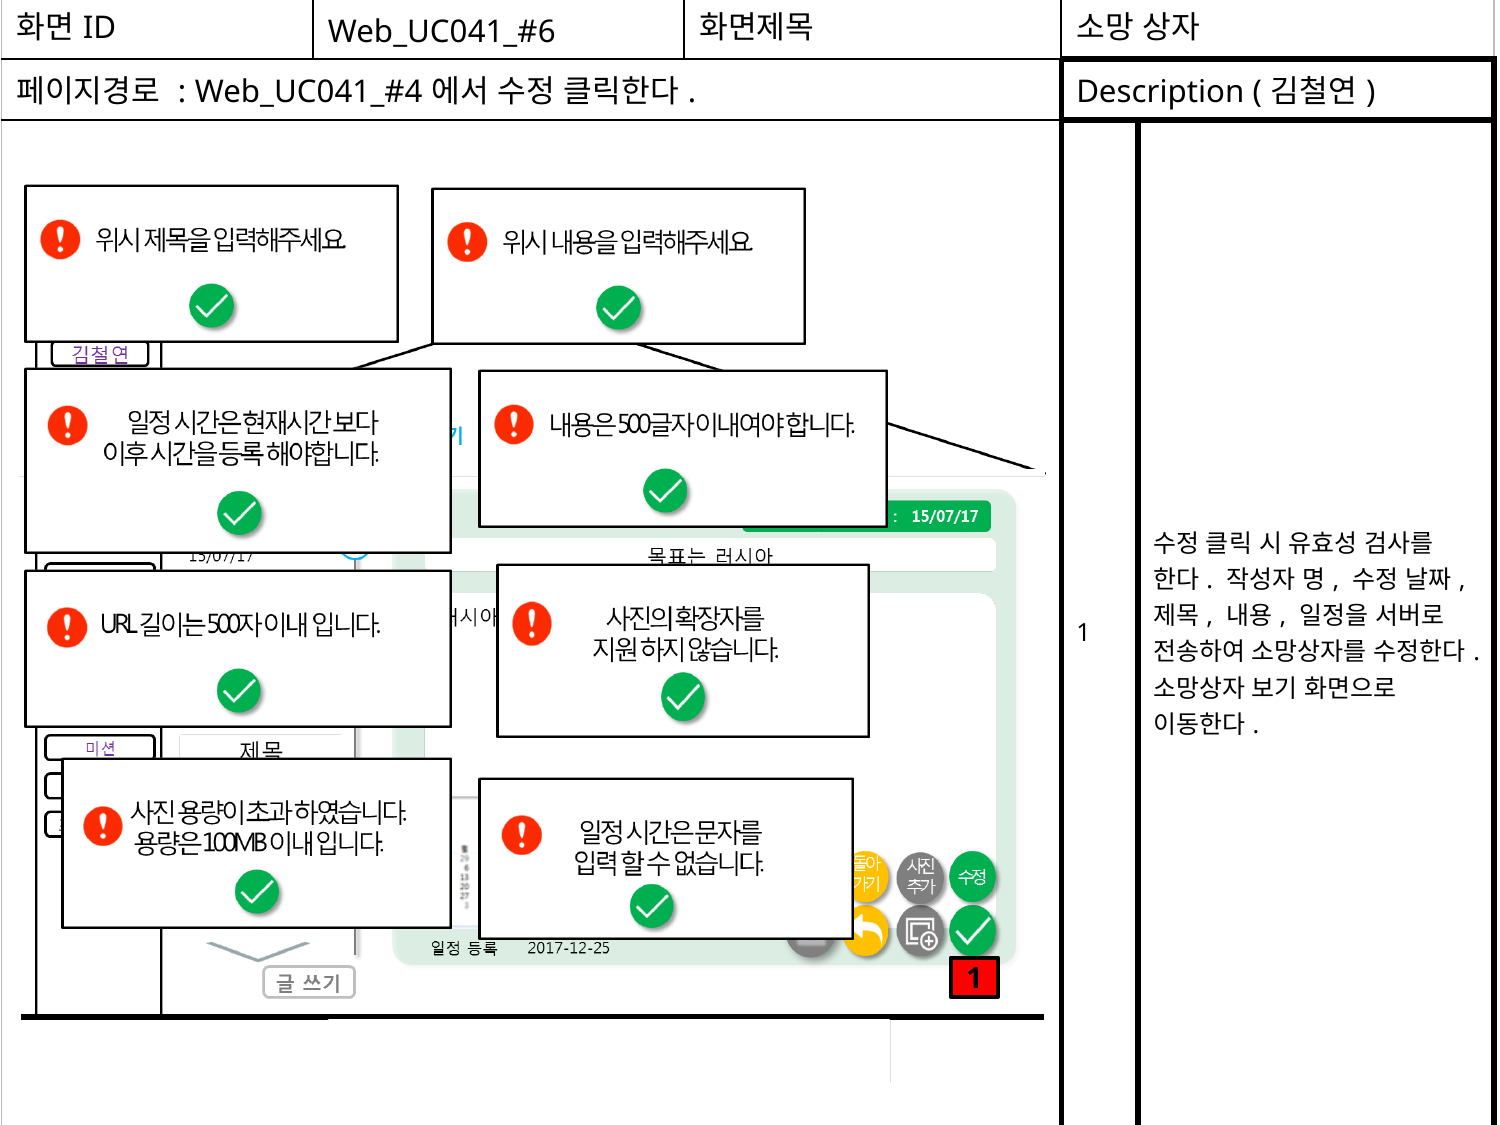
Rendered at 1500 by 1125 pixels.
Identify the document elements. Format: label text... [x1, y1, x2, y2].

table_cell Description (김철연) [1064, 62, 1491, 117]
table_header 화면ID [2, 0, 312, 58]
picture [17, 182, 1046, 1083]
table_header 화면제목 [685, 0, 1060, 58]
table_cell 1 [1064, 123, 1135, 1125]
table_cell 수정 클릭 시 유효성 검사를 한다. 작성자 명, 수정 날짜, 제목, 내용, 일정을 서버로 전송하여 소망상자를 수정한다.소망상자 보기 화면으로 이동한다. [1141, 123, 1491, 1125]
table_cell 페이지경로 : Web_UC041_#4에서 수정 클릭한다. [2, 60, 1059, 119]
table_header Web_UC041_#6 [314, 0, 683, 58]
table_cell [2, 121, 1059, 1125]
table_header 소망 상자 [1062, 0, 1493, 56]
